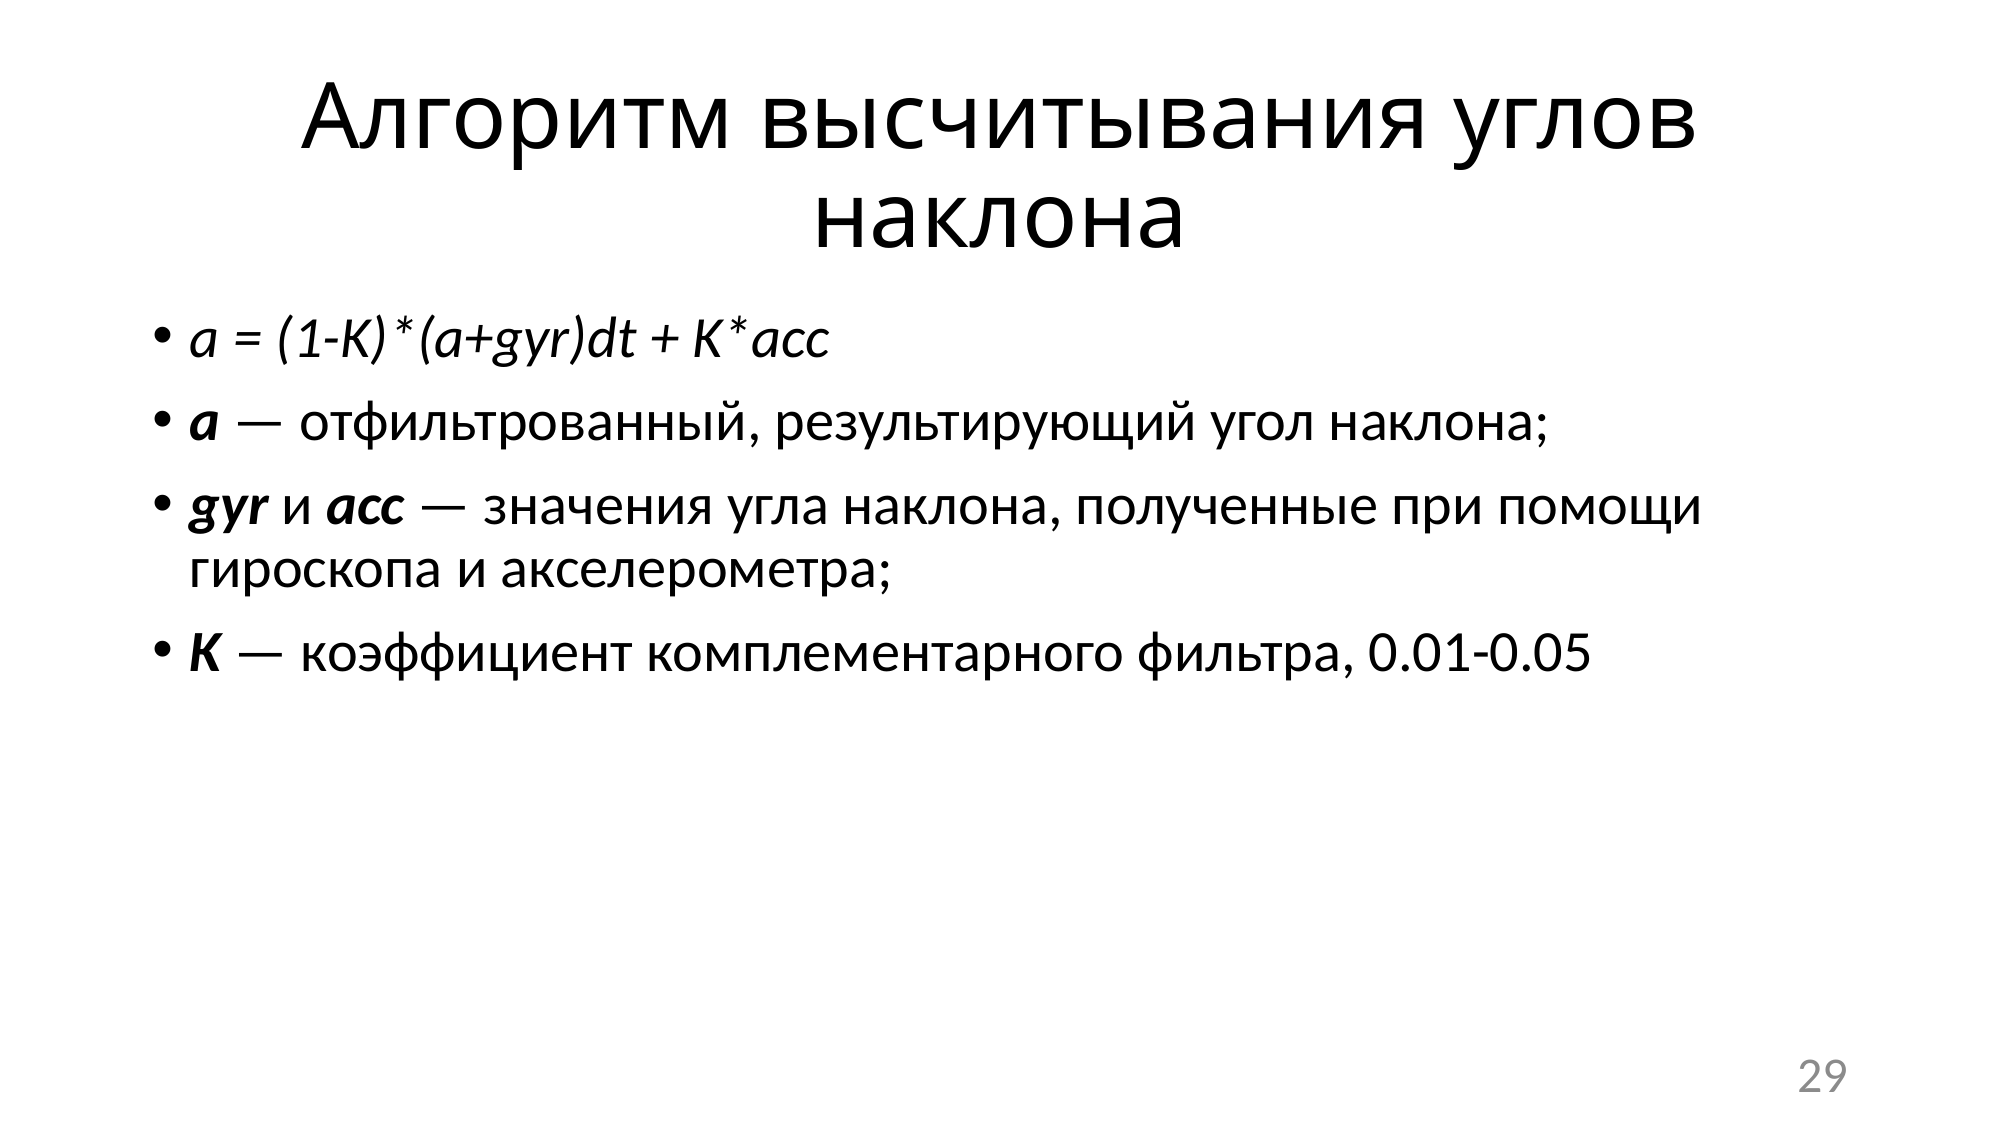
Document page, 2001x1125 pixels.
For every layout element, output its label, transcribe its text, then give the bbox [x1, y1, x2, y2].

title Алгоритм высчитывания углов наклона [137, 59, 1863, 278]
slide_number 29 [1412, 1042, 1863, 1103]
list a = (1-K)*(a+gyr)dt + K*acc a — отфильтрованный, результирующий угол наклона; gyr и acc — значения угла наклона, полученные при помощи гироскопа и акселерометра; K — коэффициент комплементарного фильтра, 0.01-0.05 [137, 299, 1863, 1014]
